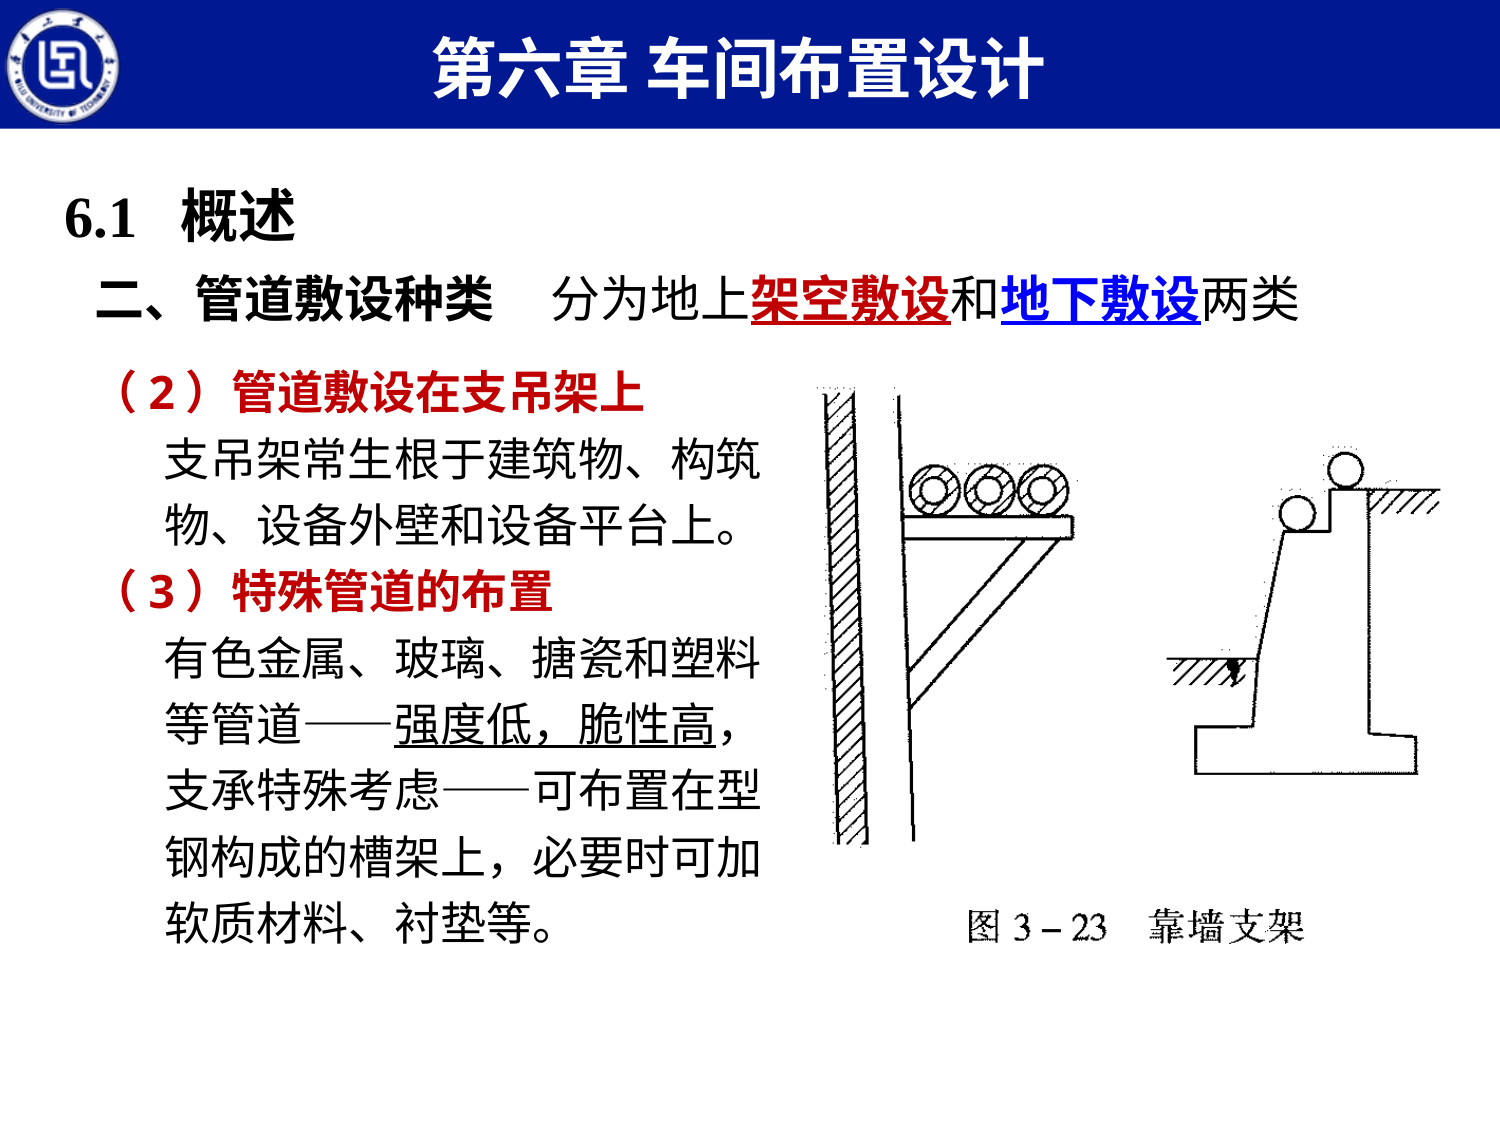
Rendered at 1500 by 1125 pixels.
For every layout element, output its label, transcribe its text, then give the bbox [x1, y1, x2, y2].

text_box （2）管道敷设在支吊架上 支吊架常生根于建筑物、构筑物、设备外壁和设备平台上。 （3）特殊管道的布置 有色金属、玻璃、搪瓷和塑料等管道——强度低，脆性高，支承特殊考虑——可布置在型钢构成的槽架上，必要时可加软质材料、衬垫等。 [76, 346, 809, 958]
picture [782, 362, 1470, 965]
picture [1, 7, 123, 126]
text_box 6.1 概述 二、管道敷设种类 分为地上架空敷设和地下敷设两类 [50, 172, 1438, 346]
text_box 第六章 车间布置设计 [58, 19, 1418, 115]
